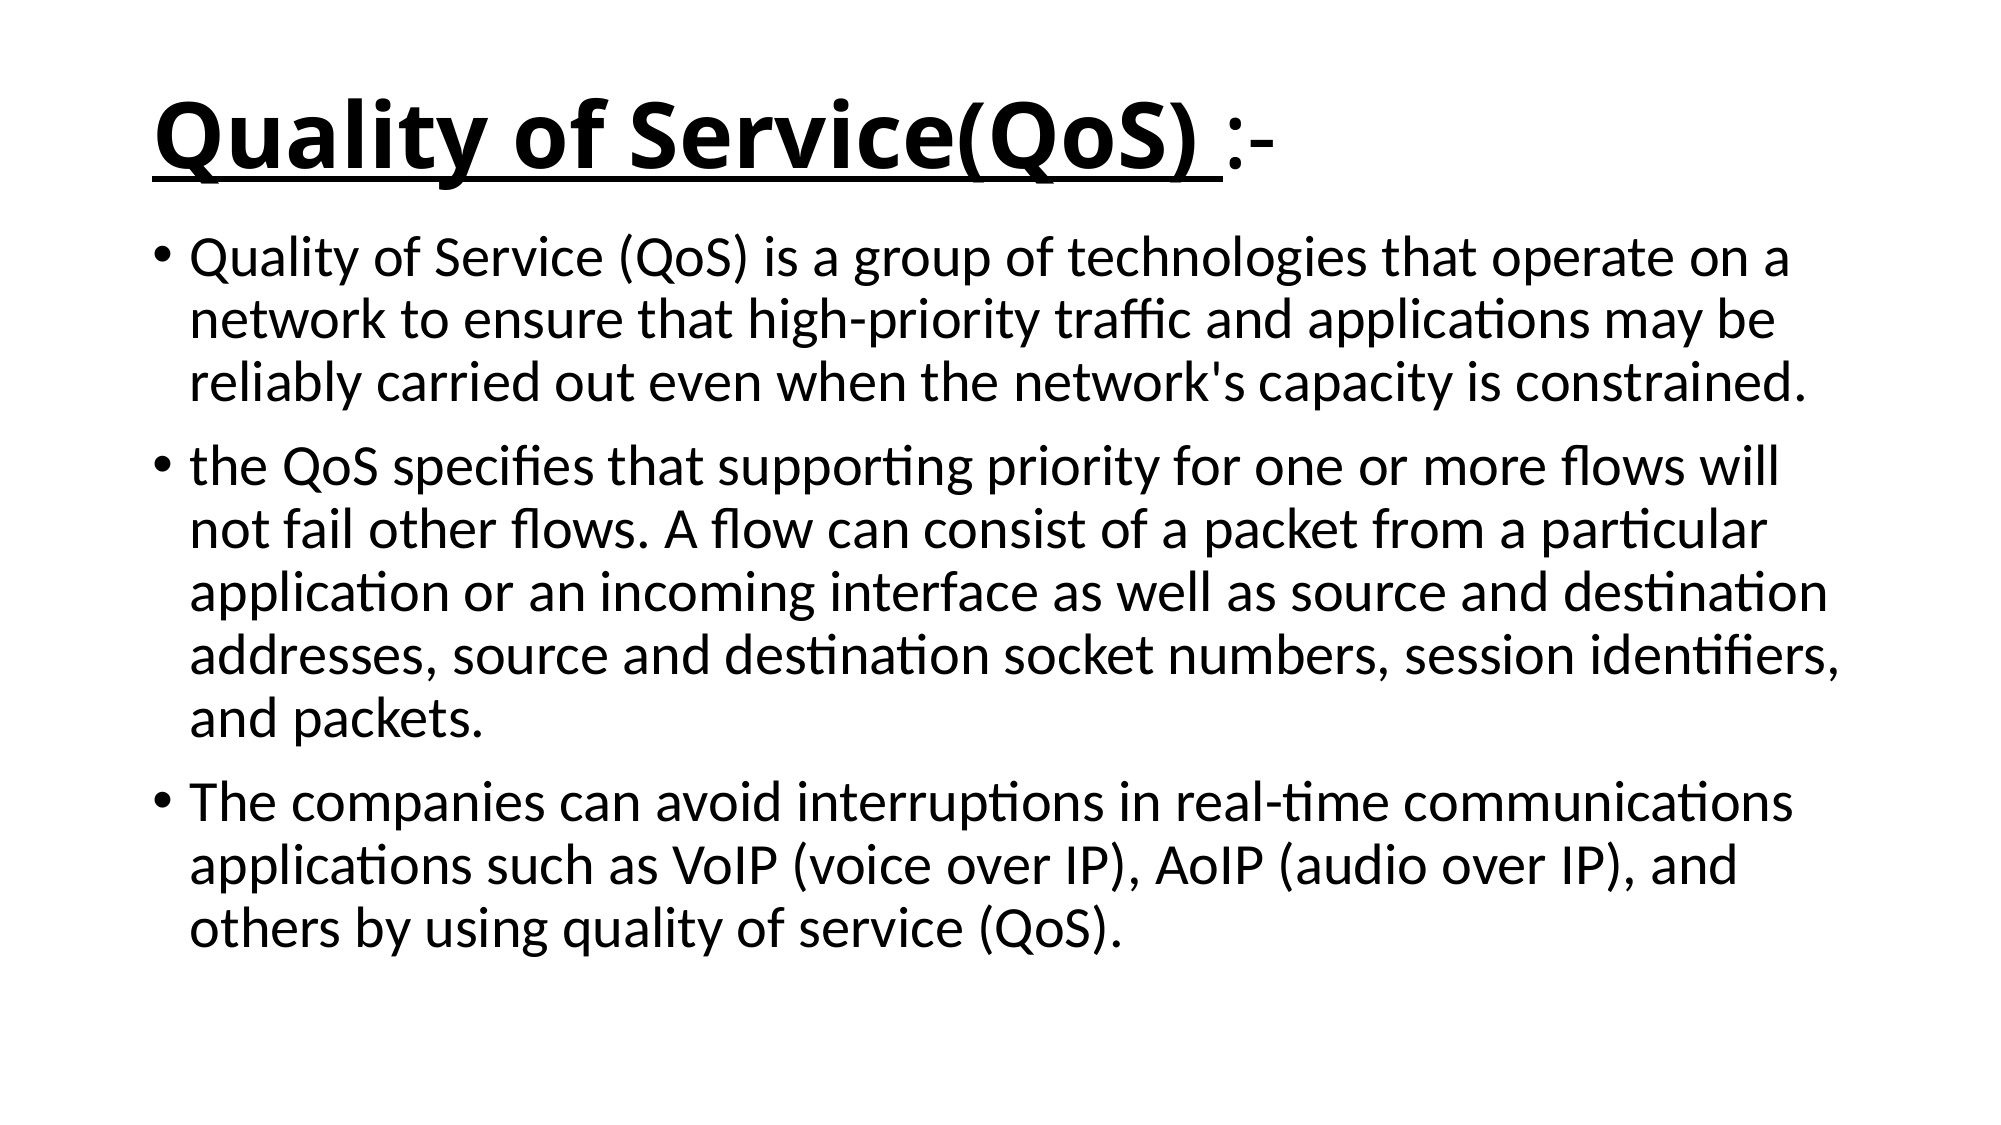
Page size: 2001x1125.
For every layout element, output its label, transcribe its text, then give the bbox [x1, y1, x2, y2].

title Quality of Service(QoS) :- [137, 59, 1863, 218]
list Quality of Service (QoS) is a group of technologies that operate on a network to ensure that high-priority traffic and applications may be reliably carried out even when the network's capacity is constrained. the QoS specifies that supporting priority for one or more flows will not fail other flows. A flow can consist of a packet from a particular application or an incoming interface as well as source and destination addresses, source and destination socket numbers, session identifiers, and packets. The companies can avoid interruptions in real-time communications applications such as VoIP (voice over IP), AoIP (audio over IP), and others by using quality of service (QoS). [137, 218, 1863, 1014]
